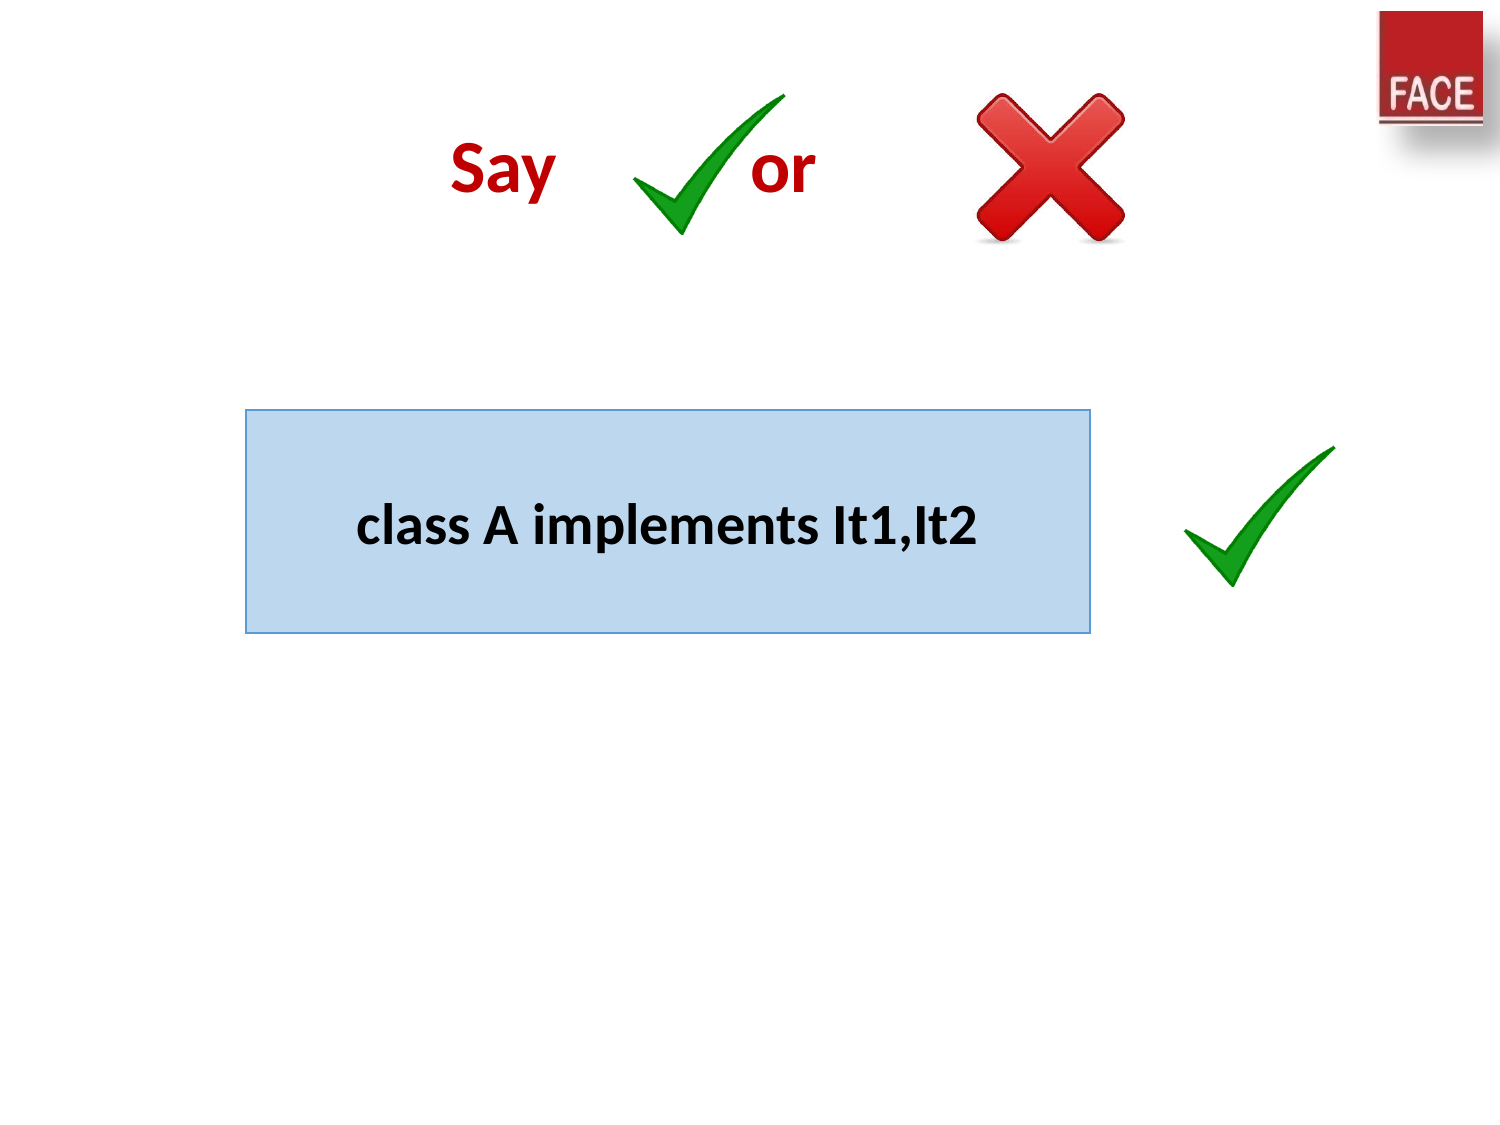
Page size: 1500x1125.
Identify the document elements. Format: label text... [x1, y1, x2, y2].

title Say or [103, 59, 1397, 278]
picture [1376, 11, 1483, 126]
picture [1183, 445, 1336, 587]
text_box class A implements It1,It2 [245, 409, 1091, 634]
picture [972, 93, 1128, 246]
picture [632, 93, 786, 235]
